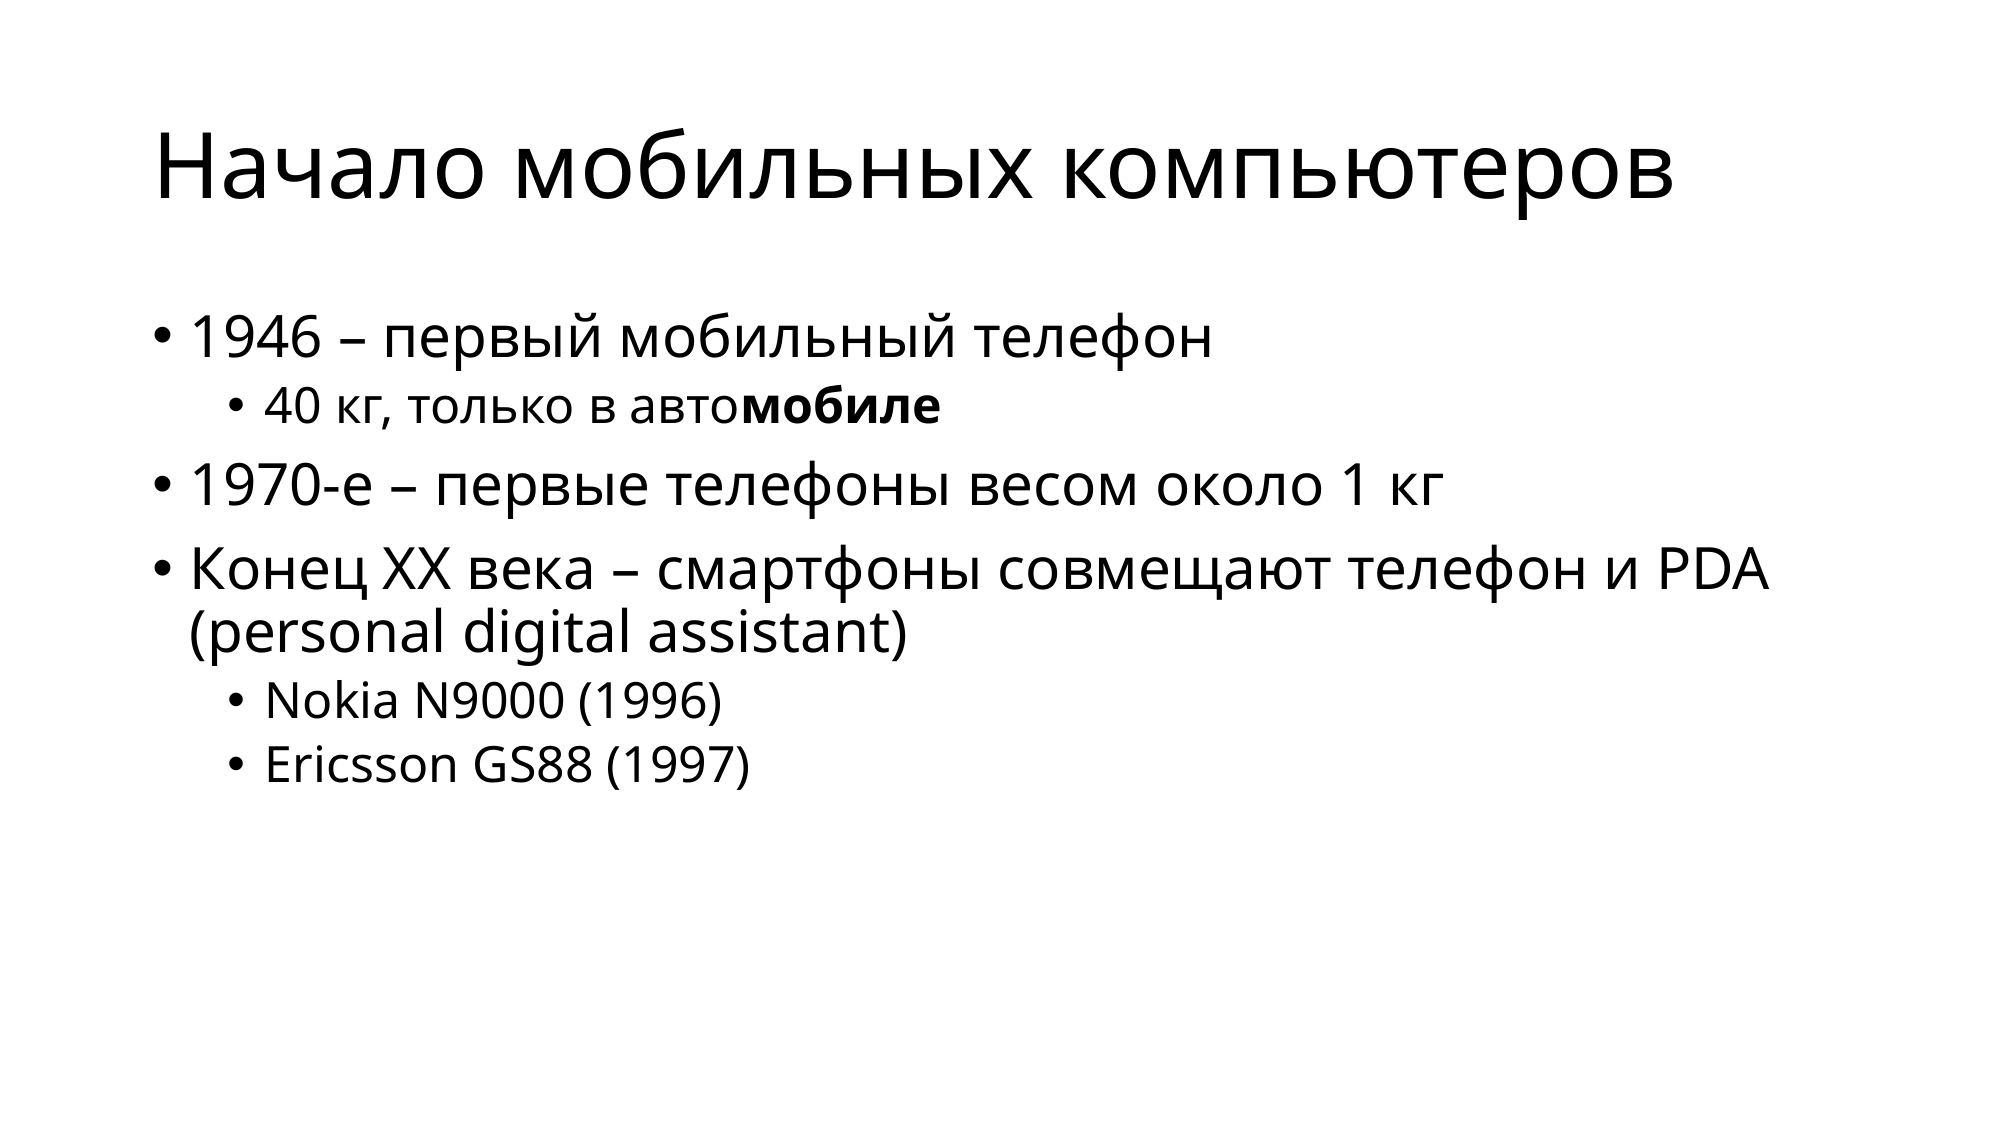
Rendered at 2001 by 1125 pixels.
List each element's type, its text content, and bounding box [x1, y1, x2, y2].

title Начало мобильных компьютеров [137, 59, 1863, 278]
list 1946 – первый мобильный телефон 40 кг, только в автомобиле 1970-е – первые телефоны весом около 1 кг Конец XX века – смартфоны совмещают телефон и PDA (personal digital assistant) Nokia N9000 (1996) Ericsson GS88 (1997) [137, 299, 1863, 1014]
